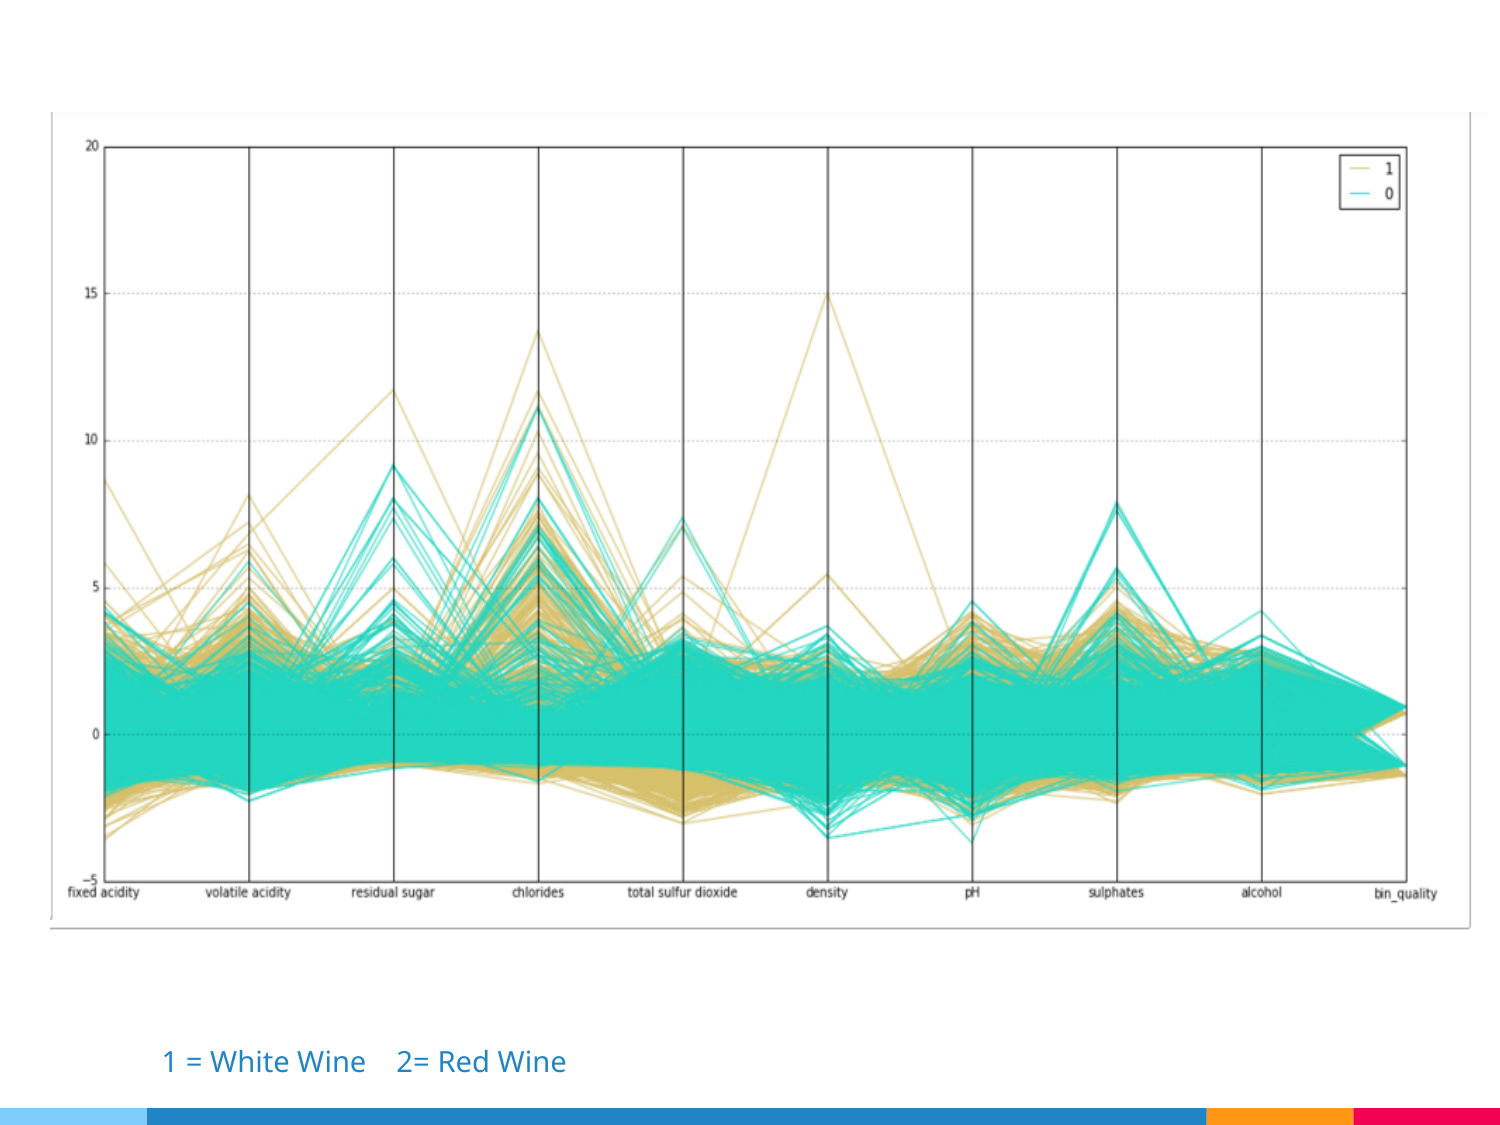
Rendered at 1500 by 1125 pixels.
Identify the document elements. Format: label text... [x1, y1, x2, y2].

list 1 = White Wine 2= Red Wine [146, 1017, 1207, 1094]
picture [49, 112, 1488, 948]
